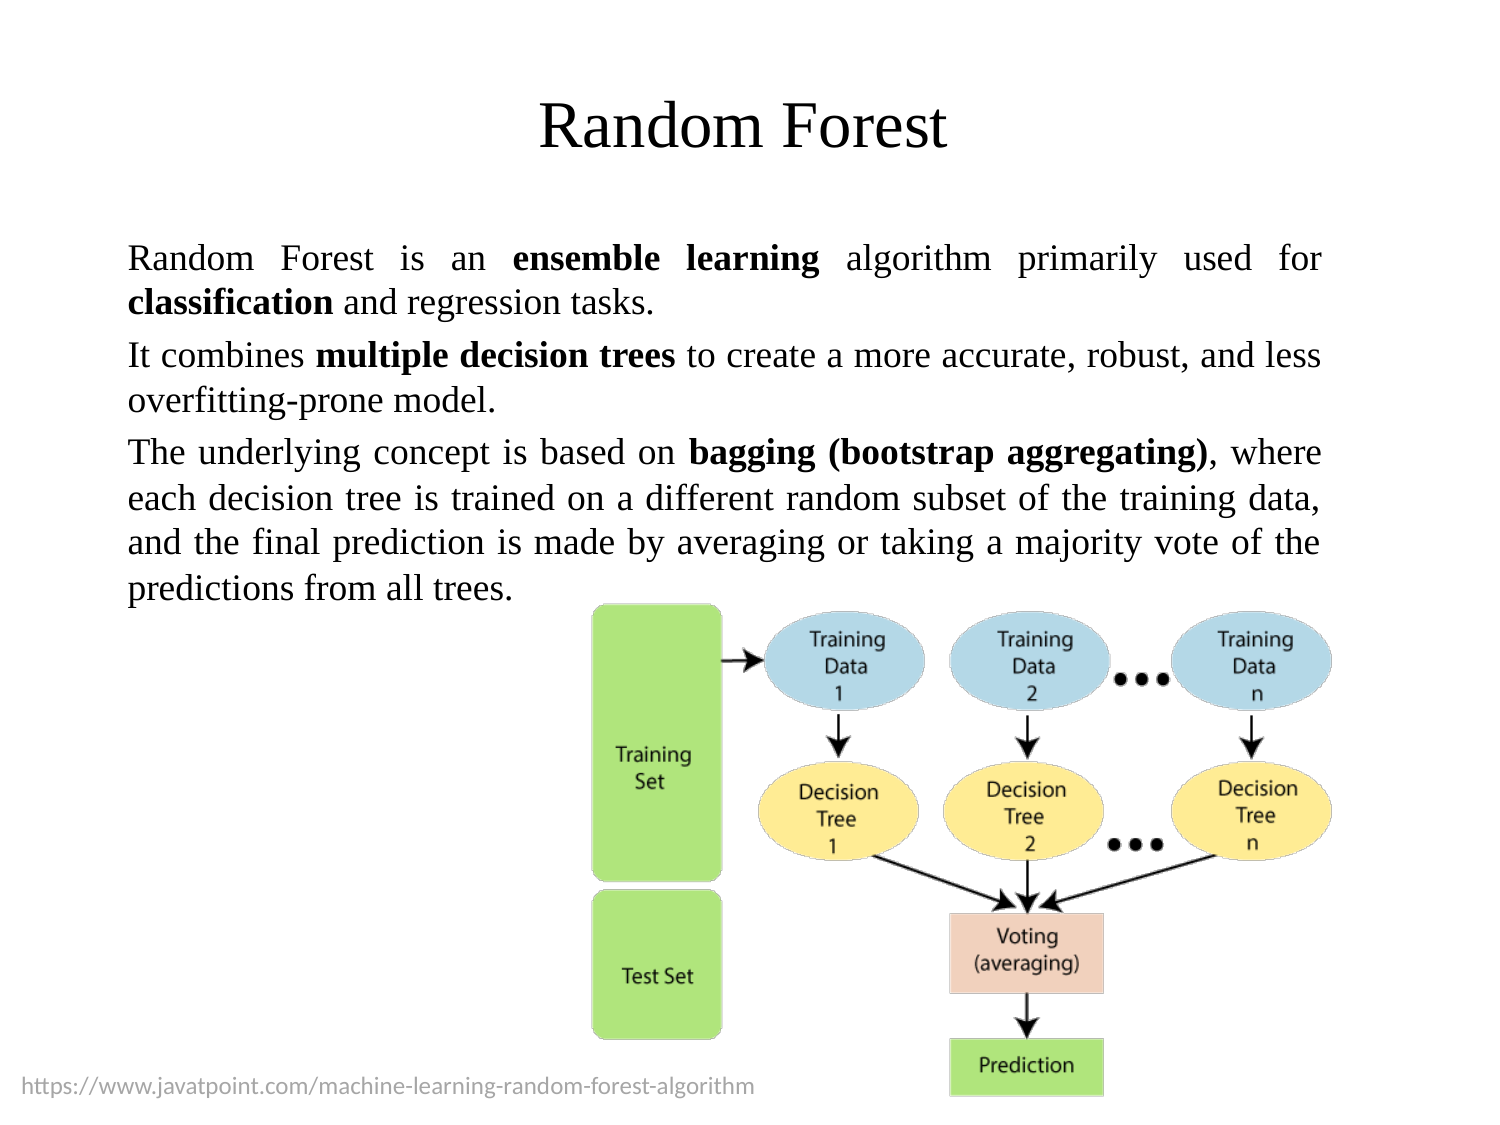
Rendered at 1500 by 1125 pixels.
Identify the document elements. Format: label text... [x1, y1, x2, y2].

picture [587, 599, 1338, 1101]
title Random Forest [162, 62, 1325, 179]
subtitle Random Forest is an ensemble learning algorithm primarily used for classification and regression tasks. It combines multiple decision trees to create a more accurate, robust, and less overfitting-prone model. The underlying concept is based on bagging (bootstrap aggregating), where each decision tree is trained on a different random subset of the training data, and the final prediction is made by averaging or taking a majority vote of the predictions from all trees. [112, 224, 1338, 938]
text_box https://www.javatpoint.com/machine-learning-random-forest-algorithm [6, 1062, 586, 1108]
